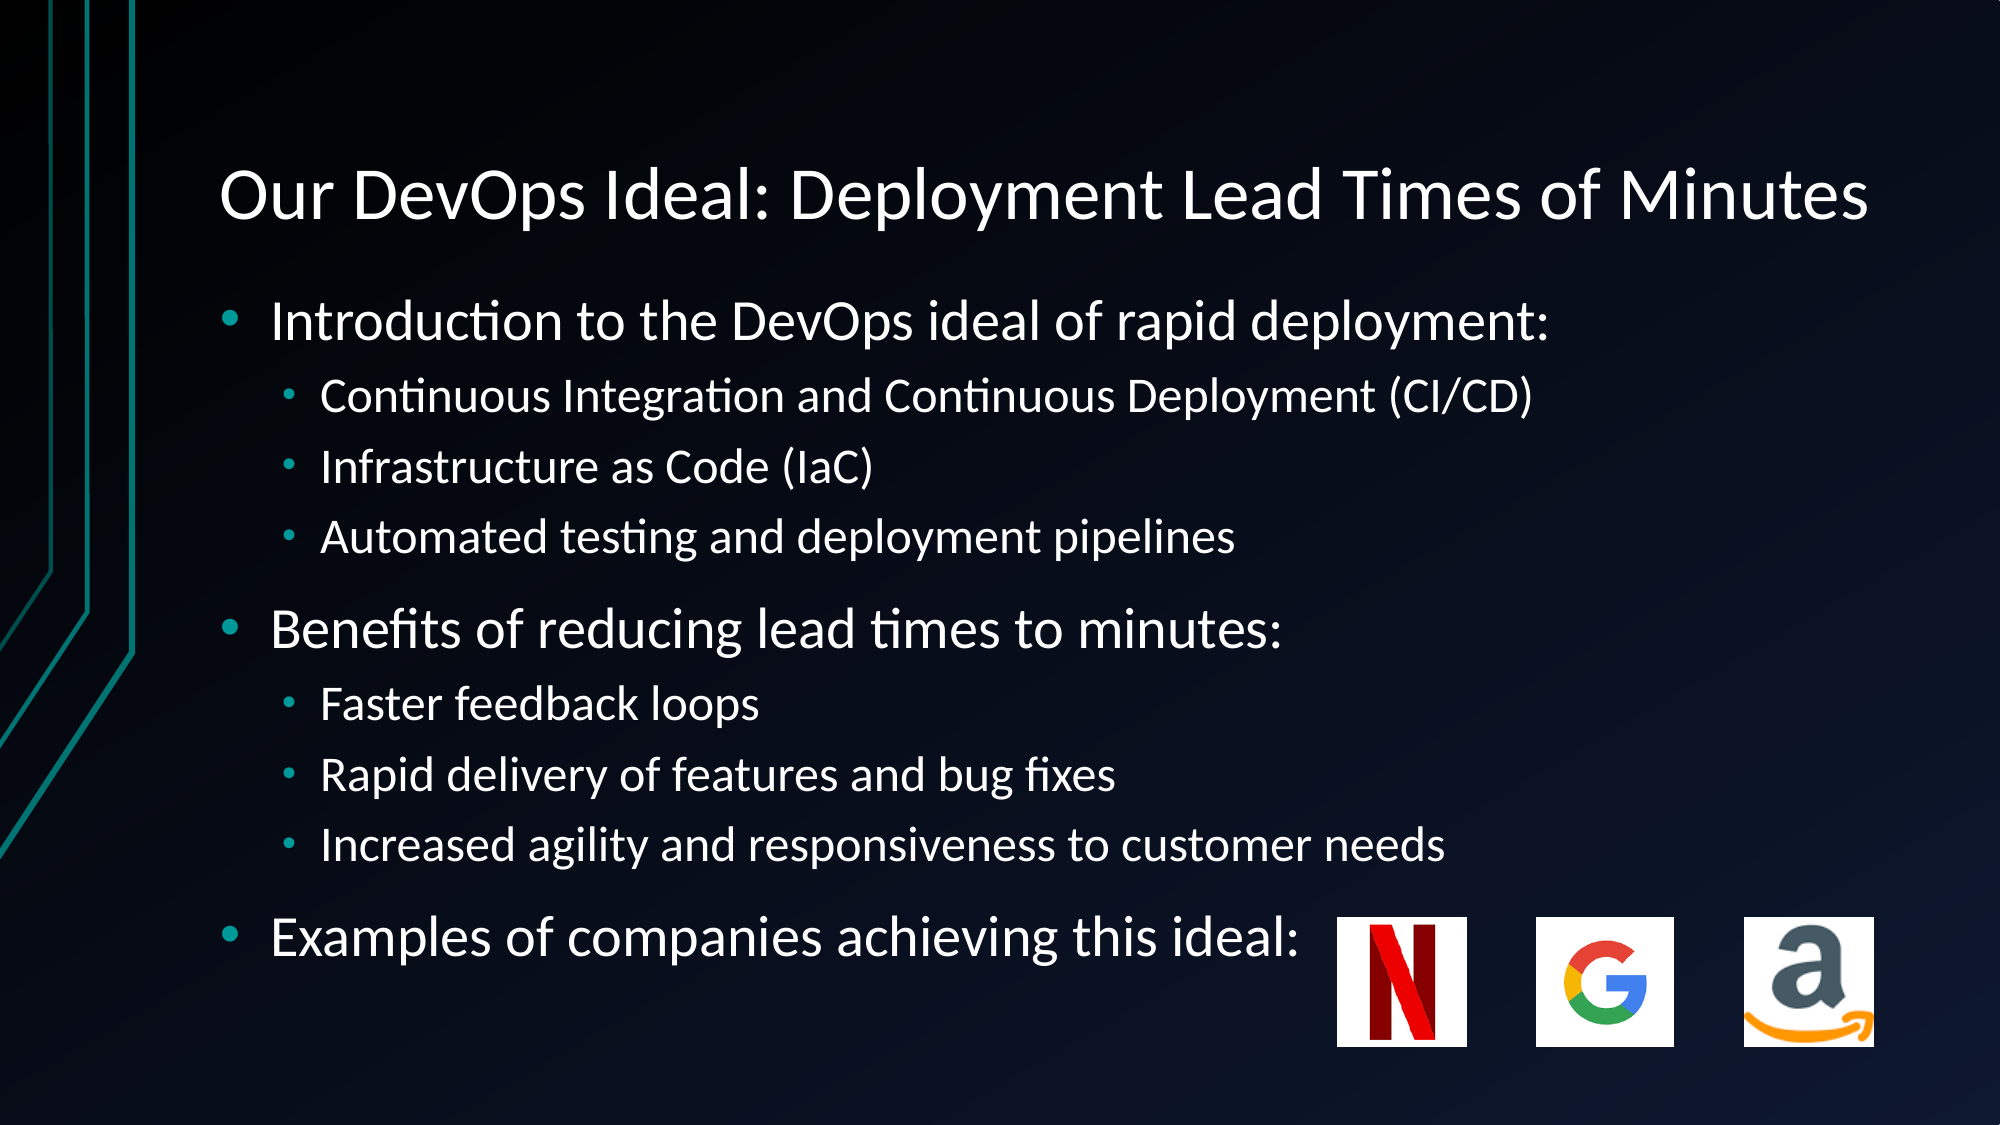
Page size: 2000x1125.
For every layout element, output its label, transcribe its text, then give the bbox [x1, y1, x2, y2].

picture [1336, 917, 1467, 1047]
list Introduction to the DevOps ideal of rapid deployment: Continuous Integration and Continuous Deployment (CI/CD) Infrastructure as Code (IaC) Automated testing and deployment pipelines Benefits of reducing lead times to minutes: Faster feedback loops Rapid delivery of features and bug fixes Increased agility and responsiveness to customer needs Examples of companies achieving this ideal: [199, 279, 1925, 1013]
title Our DevOps Ideal: Deployment Lead Times of Minutes [199, 45, 1900, 246]
picture [1743, 917, 1874, 1047]
picture [1536, 917, 1675, 1047]
